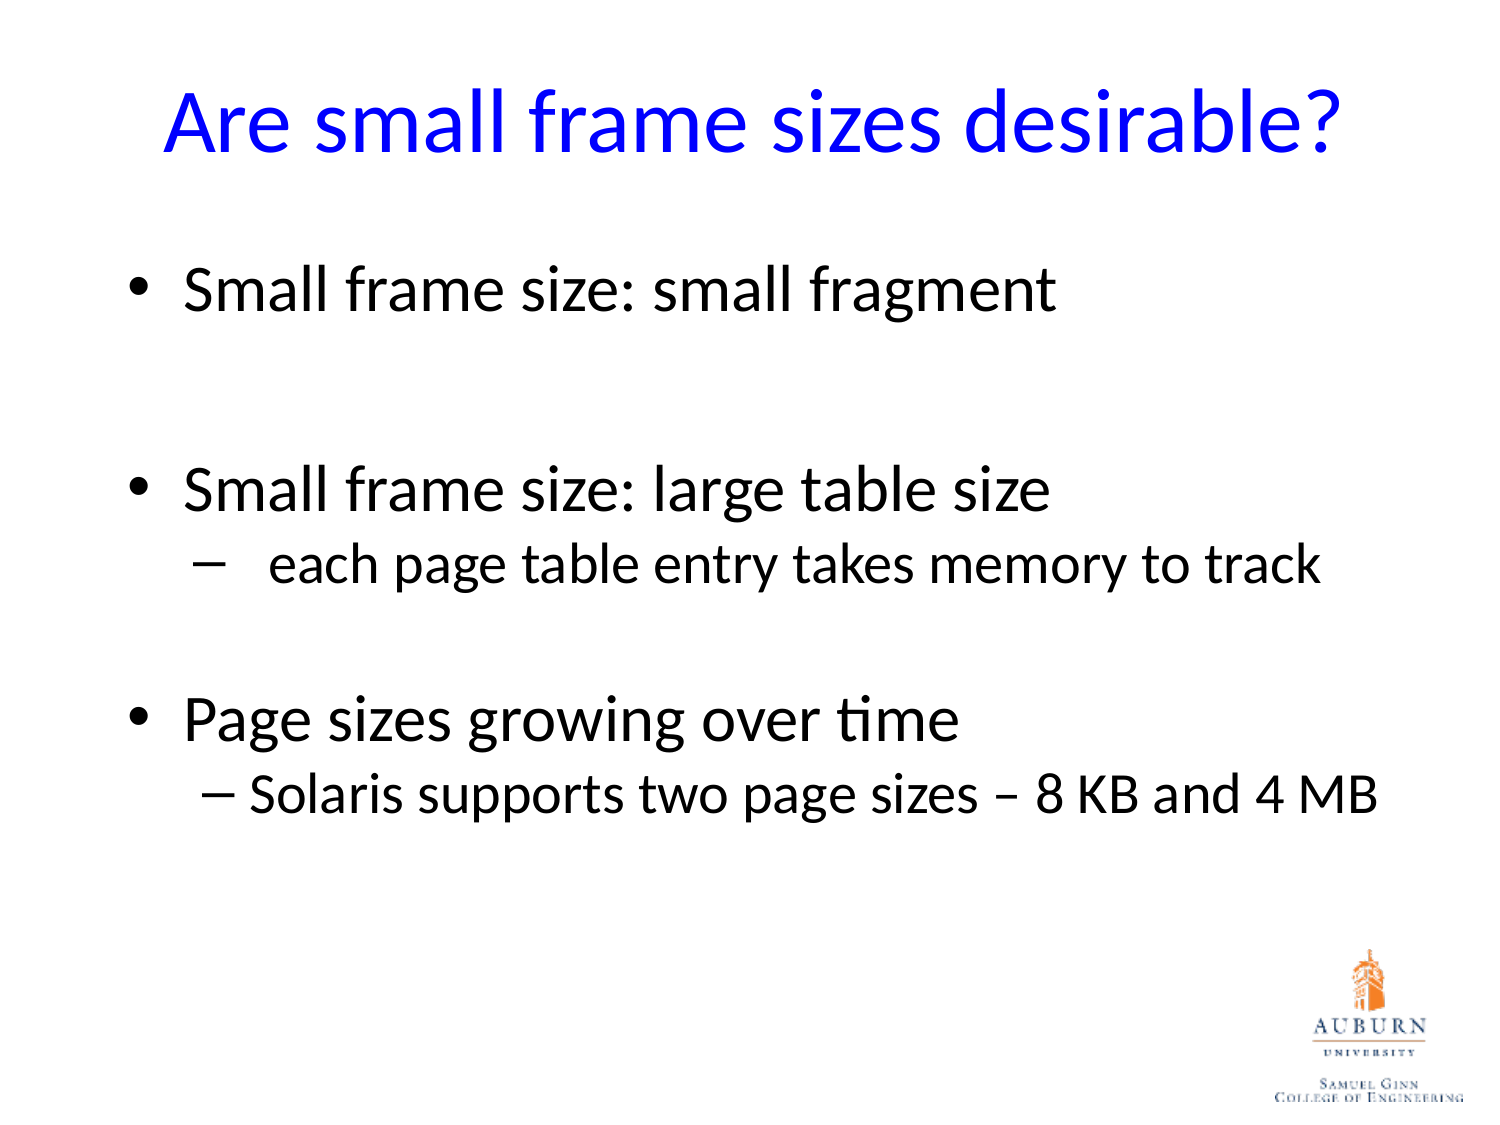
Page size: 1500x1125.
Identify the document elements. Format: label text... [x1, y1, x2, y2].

title Are small frame sizes desirable? [80, 19, 1431, 213]
list Small frame size: small fragment Small frame size: large table size each page table entry takes memory to track Page sizes growing over time Solaris supports two page sizes – 8 KB and 4 MB [112, 237, 1439, 1075]
picture [1275, 949, 1463, 1102]
